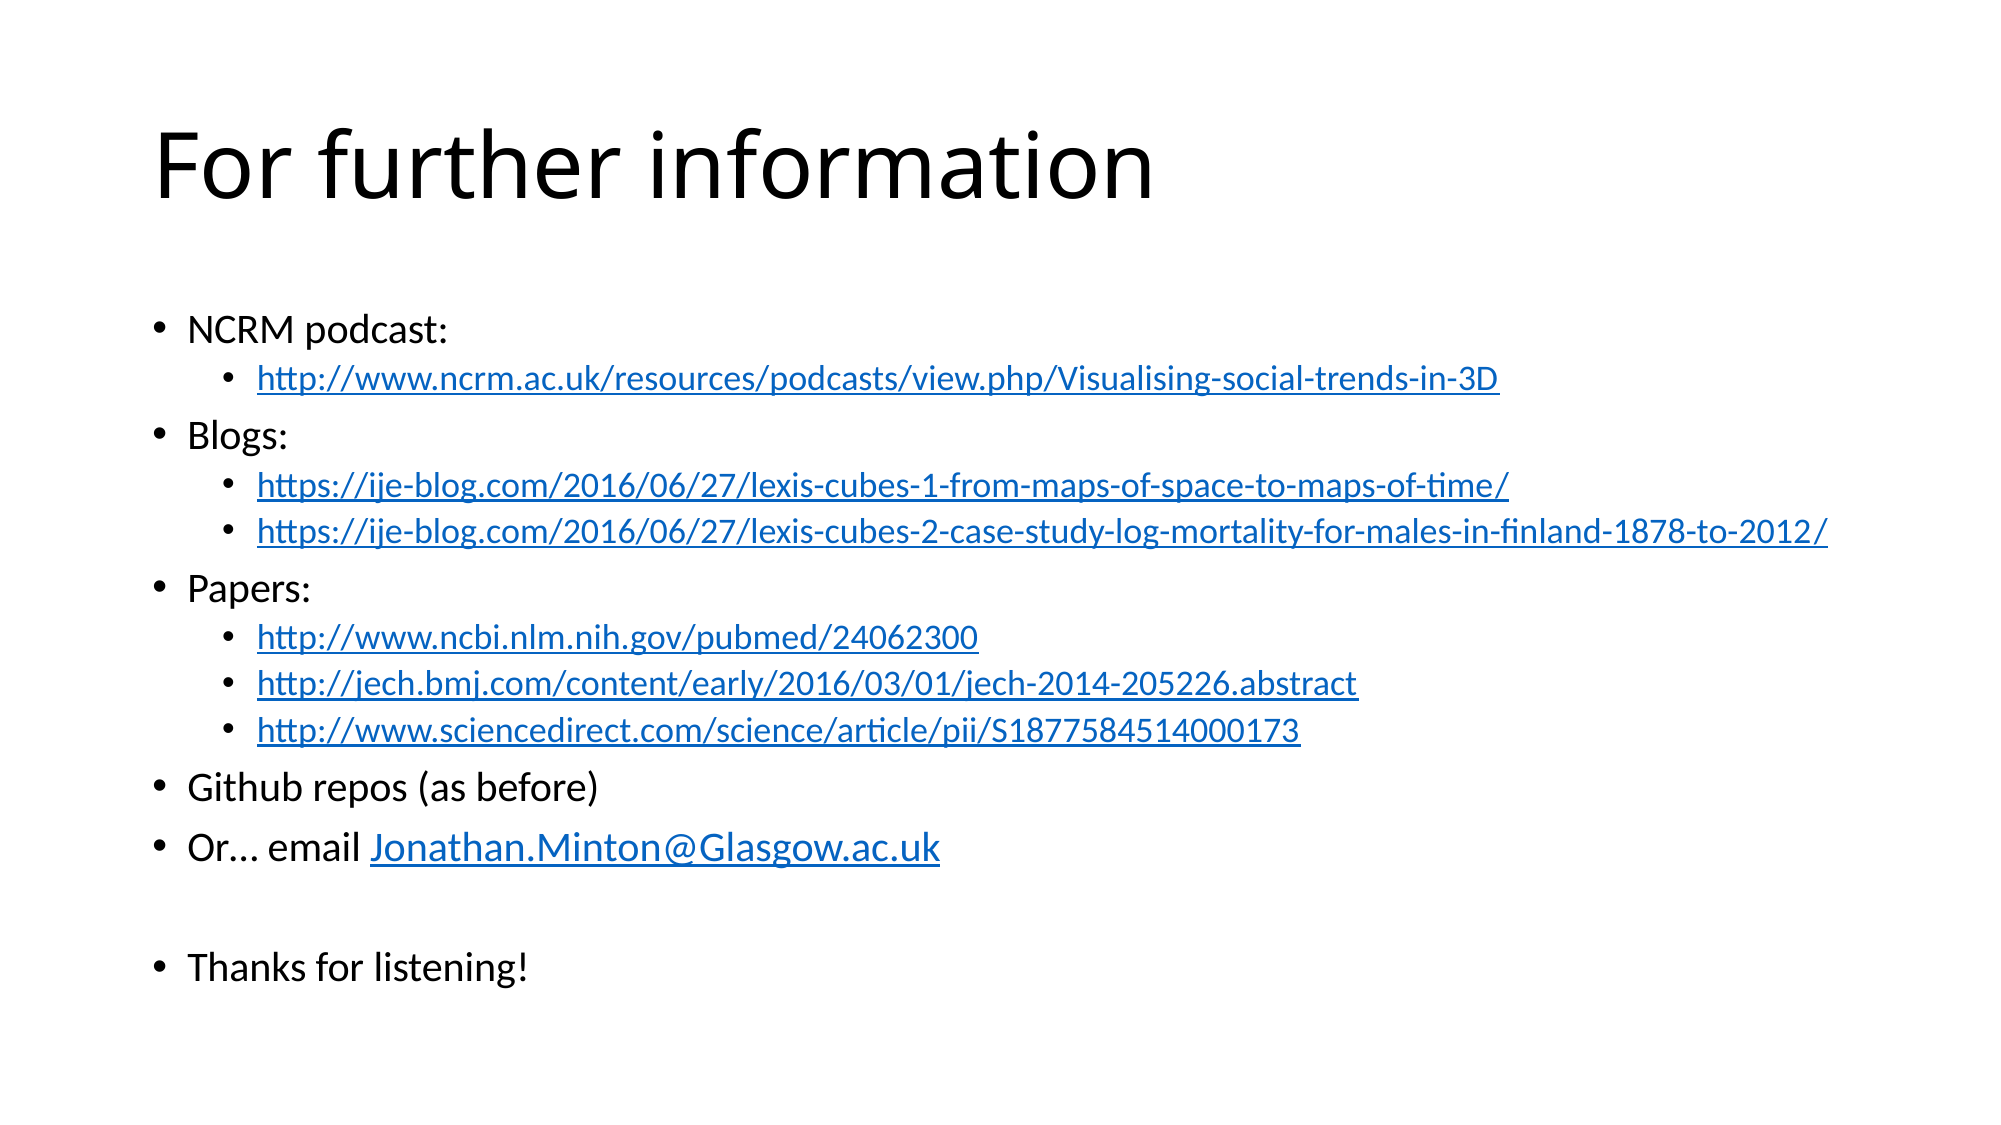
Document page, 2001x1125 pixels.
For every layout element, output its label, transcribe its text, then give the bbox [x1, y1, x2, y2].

title For further information [137, 59, 1863, 278]
list NCRM podcast: http://www.ncrm.ac.uk/resources/podcasts/view.php/Visualising-social-trends-in-3D Blogs: https://ije-blog.com/2016/06/27/lexis-cubes-1-from-maps-of-space-to-maps-of-time/ https://ije-blog.com/2016/06/27/lexis-cubes-2-case-study-log-mortality-for-males-in-finland-1878-to-2012/ Papers: http://www.ncbi.nlm.nih.gov/pubmed/24062300 http://jech.bmj.com/content/early/2016/03/01/jech-2014-205226.abstract http://www.sciencedirect.com/science/article/pii/S1877584514000173 Github repos (as before) Or… email Jonathan.Minton@Glasgow.ac.uk Thanks for listening! [137, 299, 1863, 1014]
